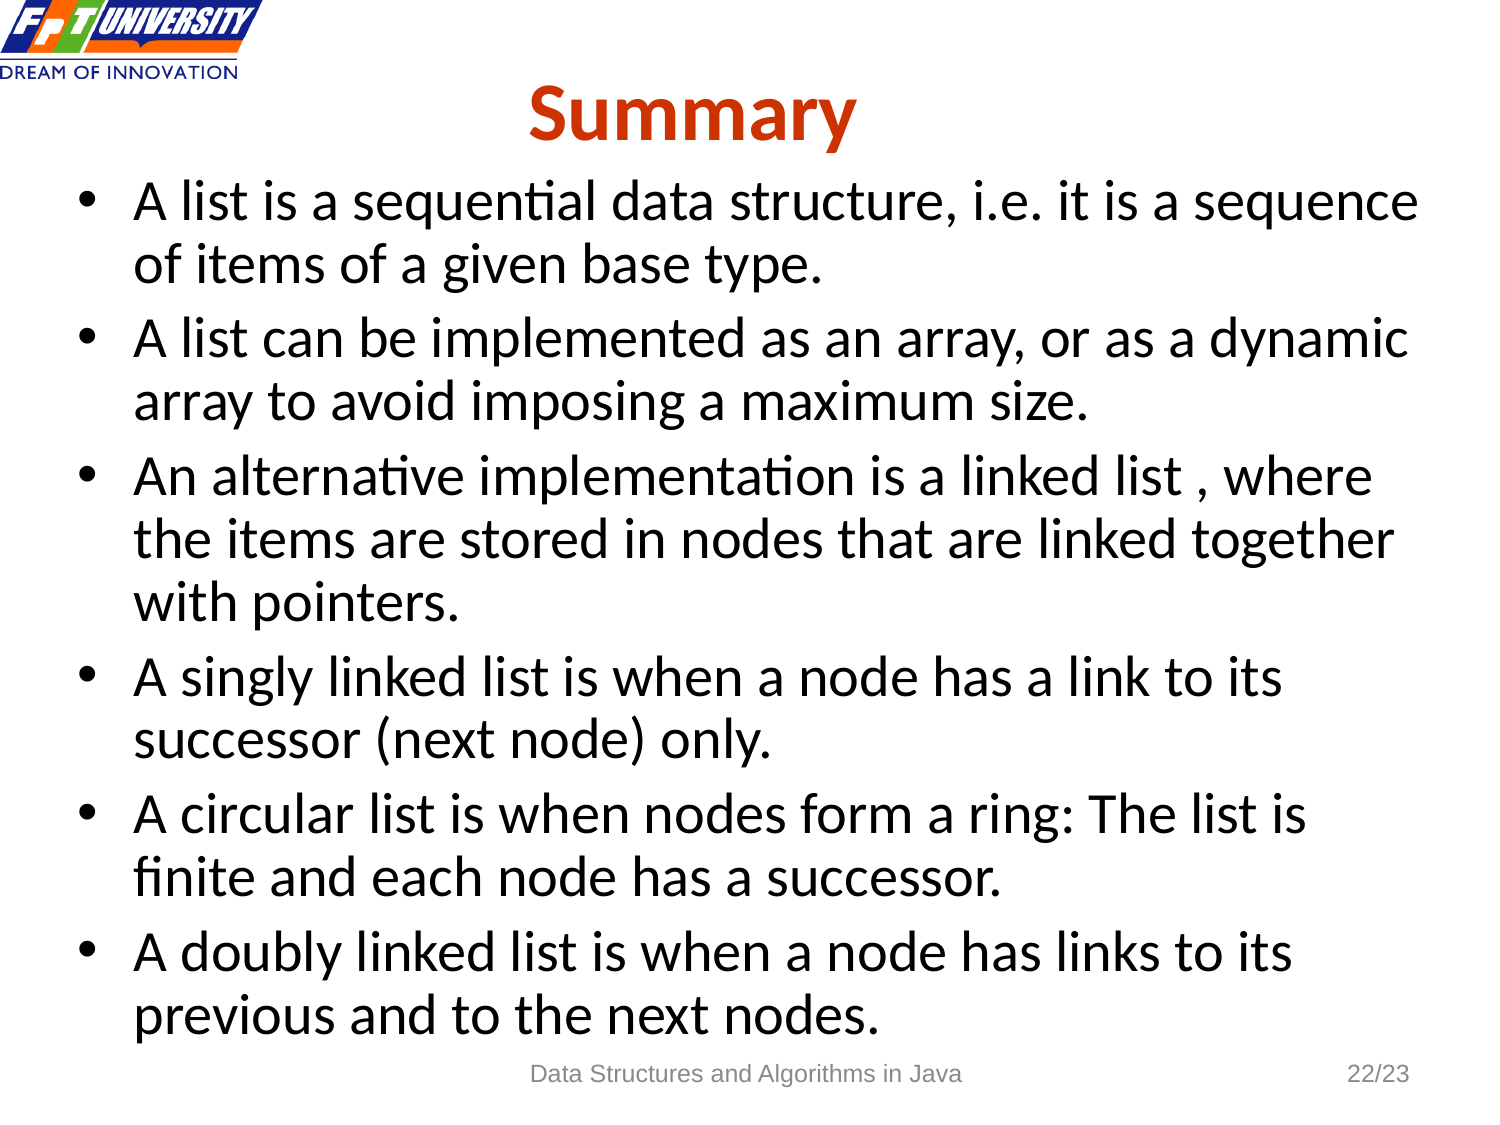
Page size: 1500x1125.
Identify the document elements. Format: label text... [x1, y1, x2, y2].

footer Data Structures and Algorithms in Java [474, 1055, 1025, 1103]
title Summary [112, 6, 1275, 162]
picture [0, 0, 263, 79]
list A list is a sequential data structure, i.e. it is a sequence of items of a given base type. A list can be implemented as an array, or as a dynamic array to avoid imposing a maximum size. An alternative implementation is a linked list , where the items are stored in nodes that are linked together with pointers. A singly linked list is when a node has a link to its successor (next node) only. A circular list is when nodes form a ring: The list is finite and each node has a successor. A doubly linked list is when a node has links to its previous and to the next nodes. [62, 162, 1438, 1055]
slide_number 22/23 [1074, 1055, 1425, 1103]
